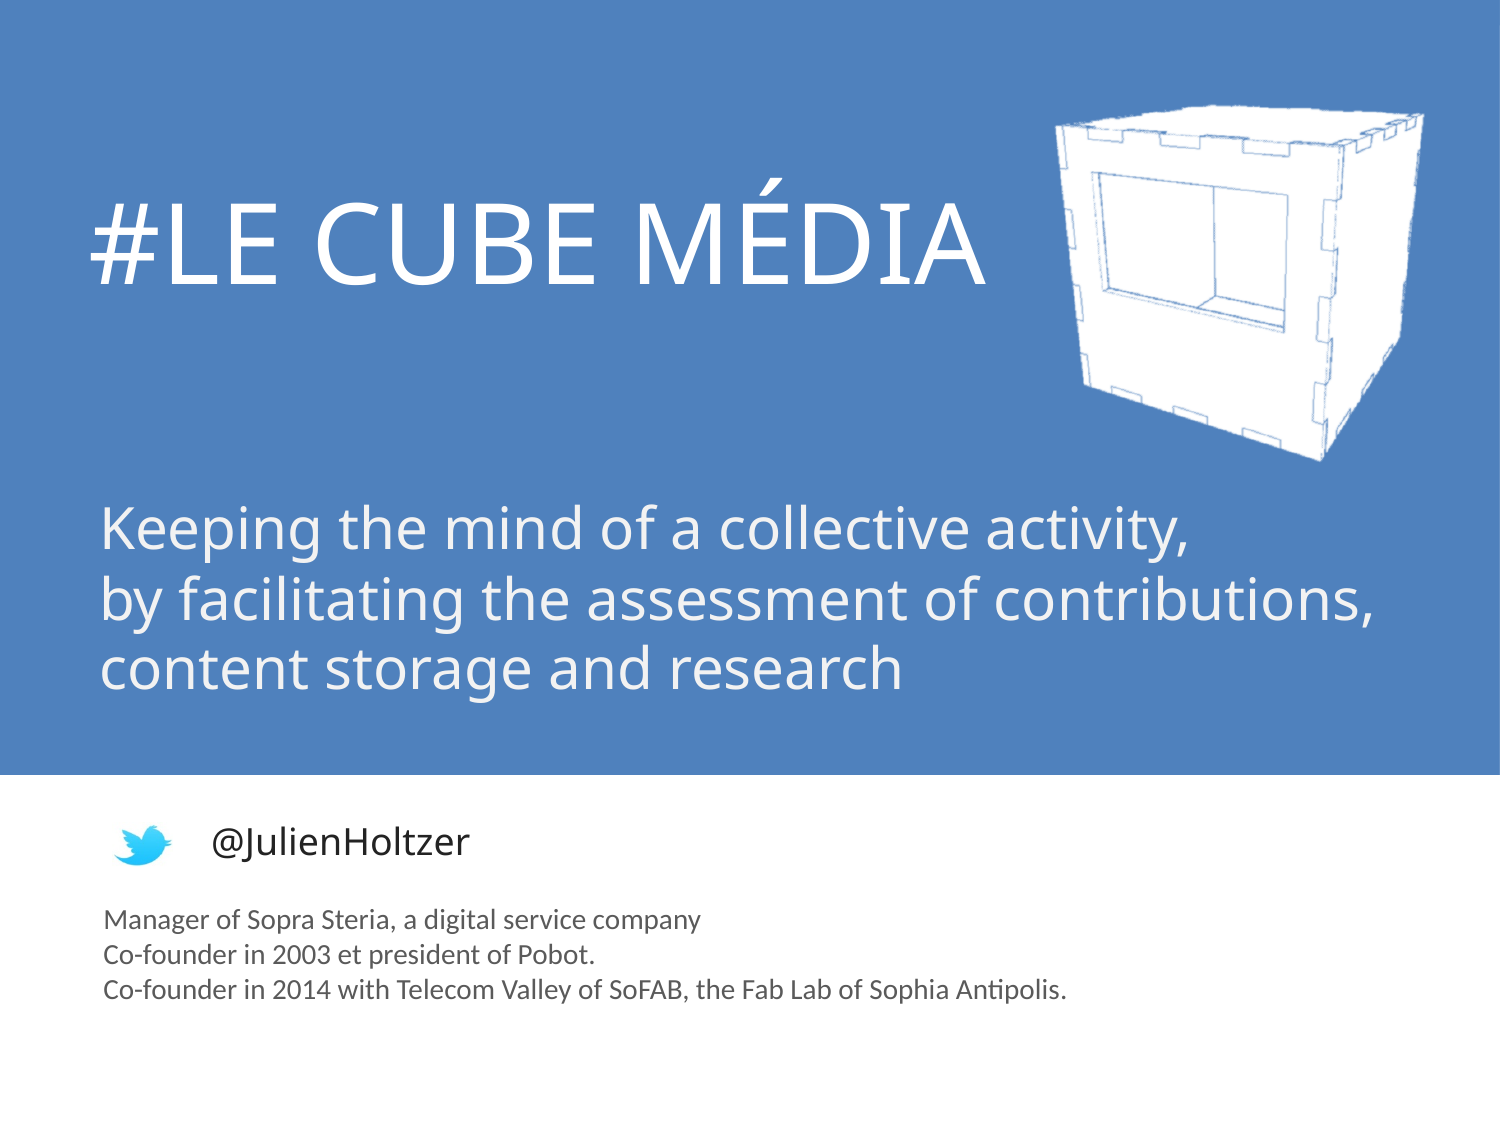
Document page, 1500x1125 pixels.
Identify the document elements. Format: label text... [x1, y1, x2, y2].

picture [111, 822, 173, 868]
picture [1033, 89, 1444, 477]
text_box Keeping the mind of a collective activity, by facilitating the assessment of contributions, content storage and research [99, 491, 1436, 800]
text_box Manager of Sopra Steria, a digital service company Co-founder in 2003 et president of Pobot. Co-founder in 2014 with Telecom Valley of SoFAB, the Fab Lab of Sophia Antipolis. [88, 893, 1128, 1013]
text_box @JulienHoltzer [196, 810, 471, 871]
text_box #Le Cube Média [88, 176, 1010, 315]
